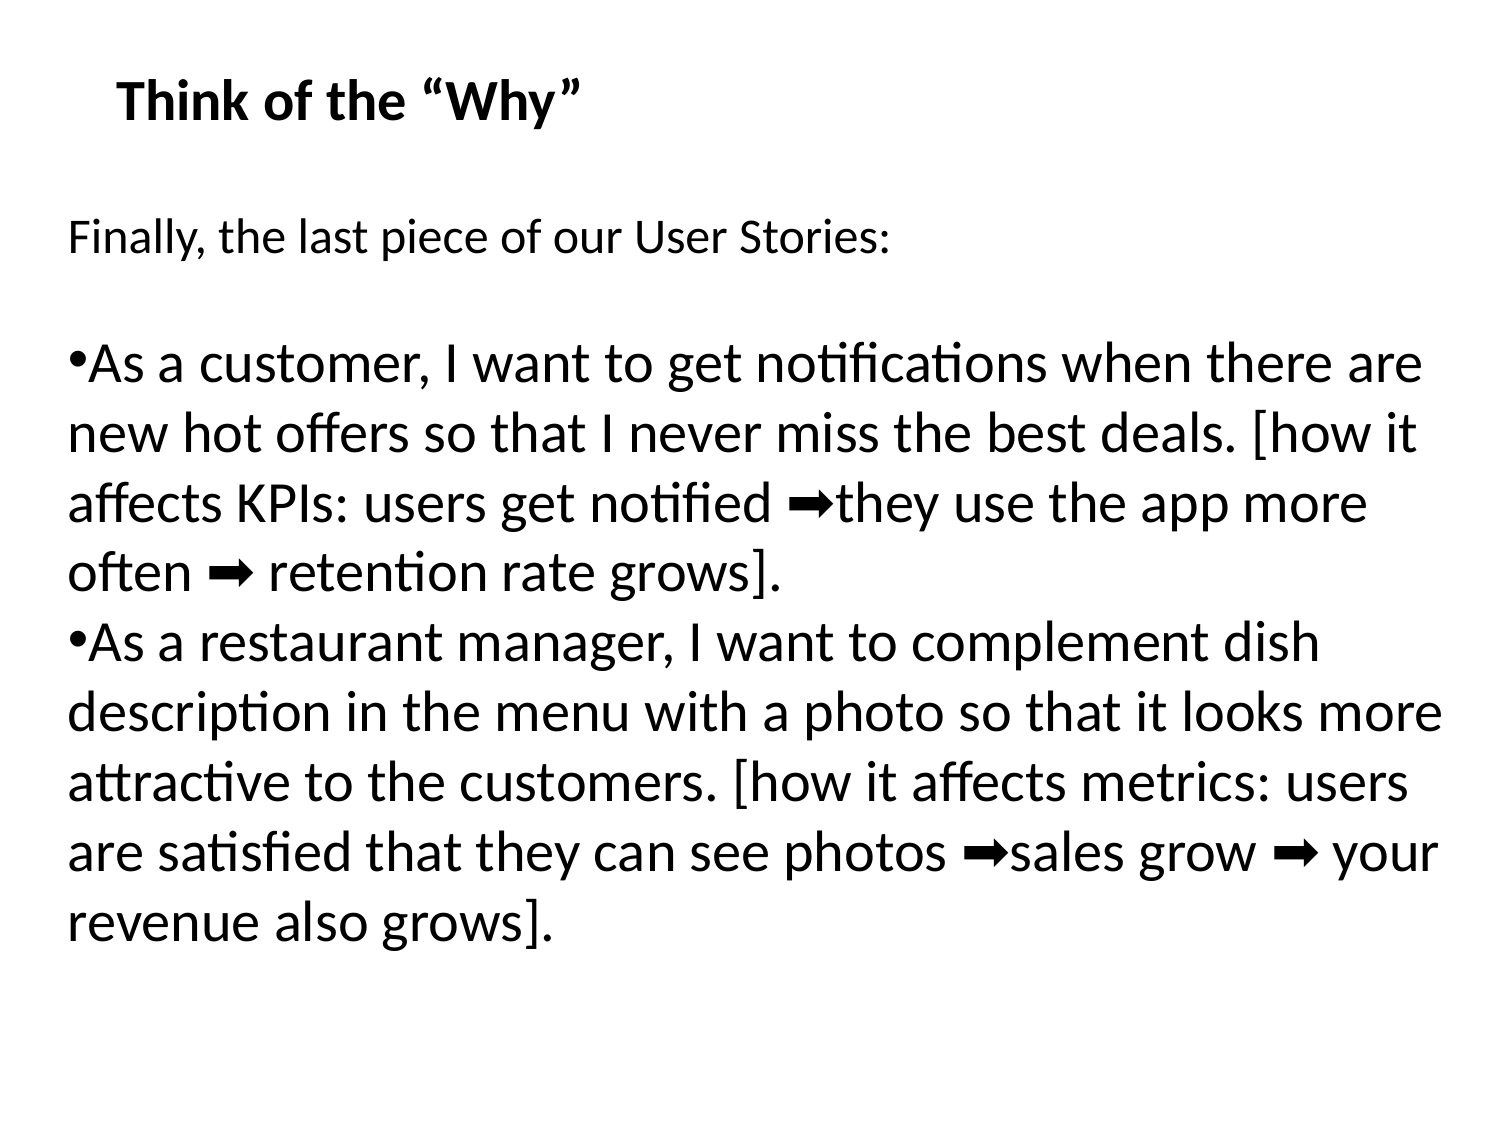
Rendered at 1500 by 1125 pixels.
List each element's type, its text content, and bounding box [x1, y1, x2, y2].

text_box Think of the “Why” [88, 54, 987, 140]
text_box Finally, the last piece of our User Stories: As a customer, I want to get notifications when there are new hot offers so that I never miss the best deals. [how it affects KPIs: users get notified ➡they use the app more often ➡ retention rate grows]. As a restaurant manager, I want to complement dish description in the menu with a photo so that it looks more attractive to the customers. [how it affects metrics: users are satisfied that they can see photos ➡sales grow ➡ your revenue also grows]. [53, 196, 1500, 1021]
